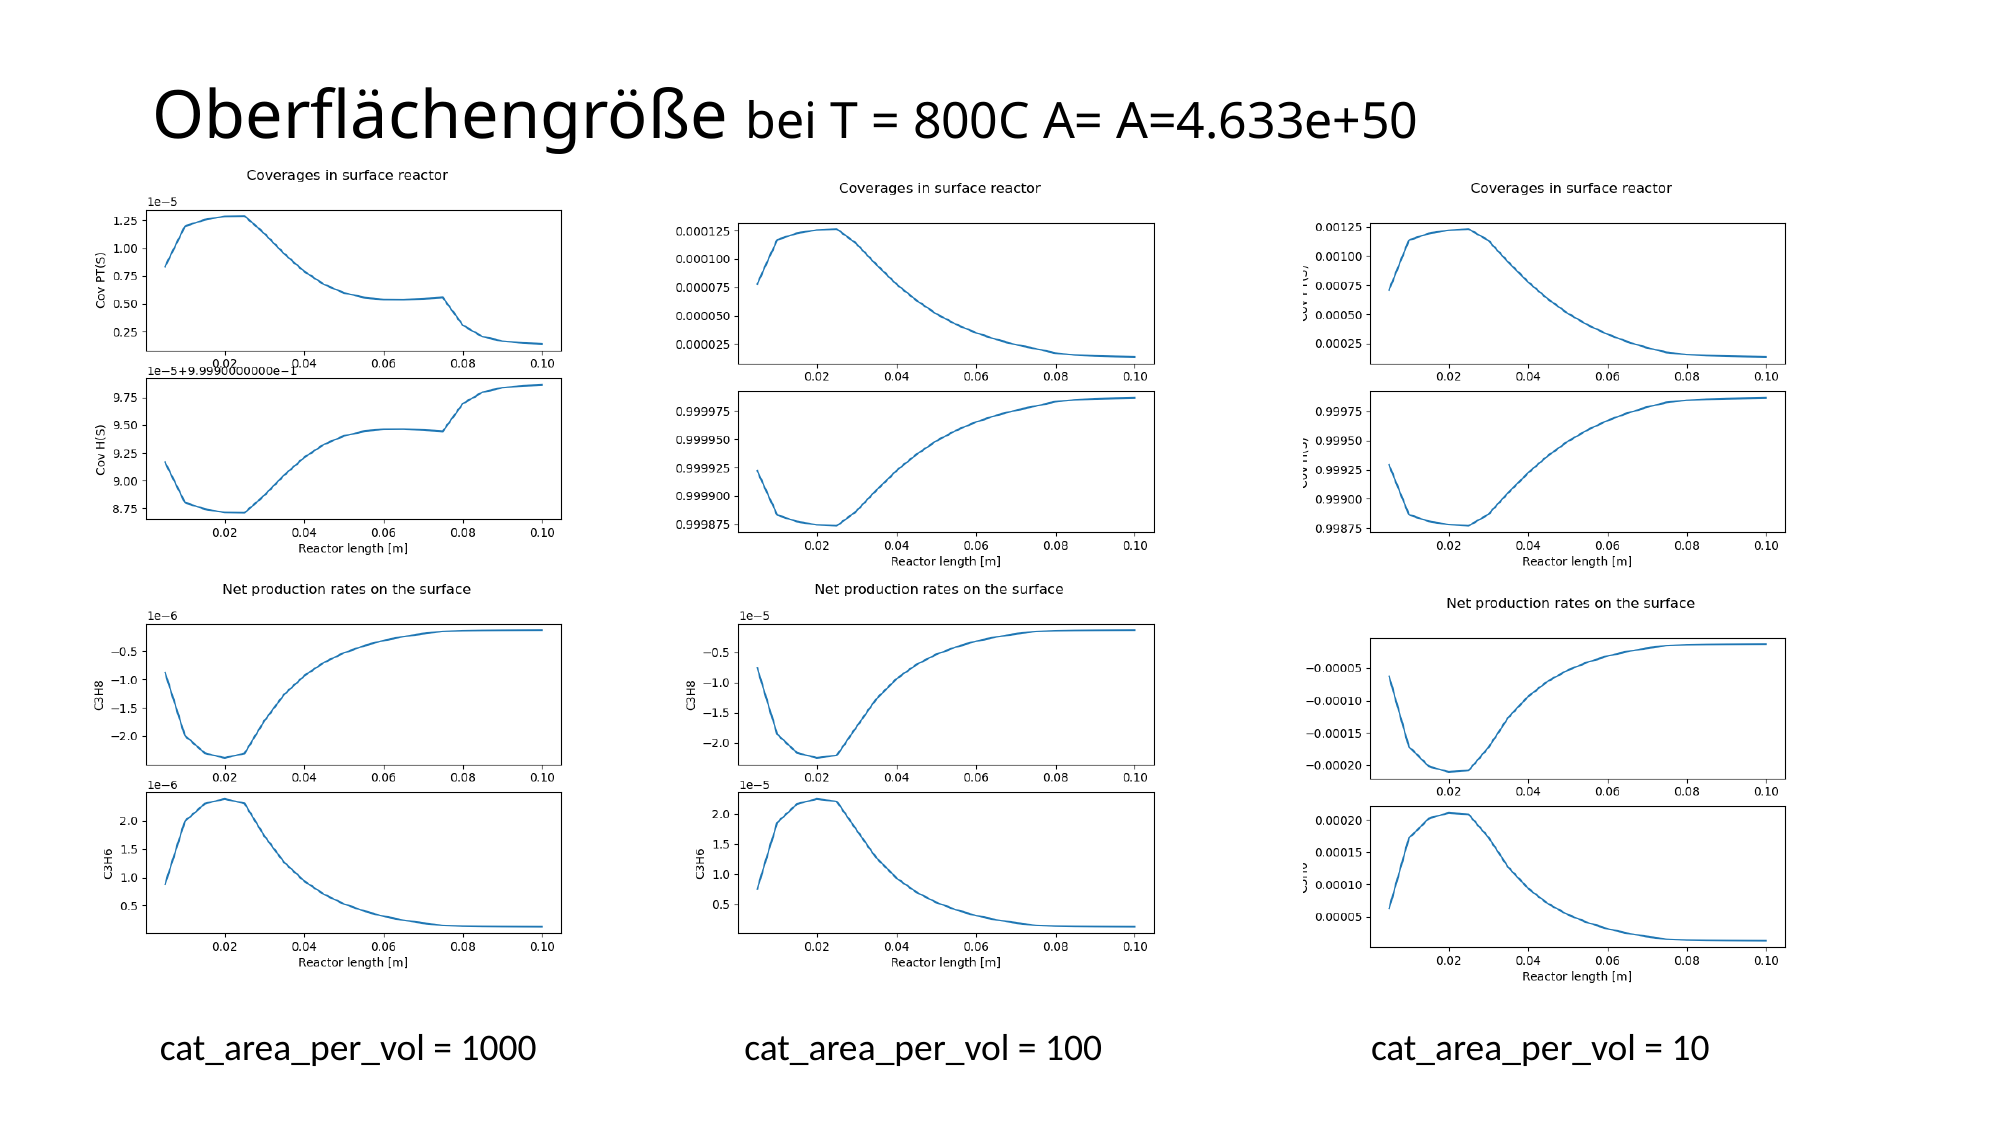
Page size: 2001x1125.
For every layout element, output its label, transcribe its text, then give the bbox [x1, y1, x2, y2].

picture [671, 174, 1207, 977]
text_box cat_area_per_vol = 10 [1356, 1015, 1826, 1076]
picture [1303, 174, 1838, 576]
text_box cat_area_per_vol = 100 [729, 1015, 1199, 1076]
picture [79, 161, 615, 563]
title Oberflächengröße bei T = 800C A= A=4.633e+50 [137, 59, 1863, 175]
picture [79, 575, 615, 977]
text_box cat_area_per_vol = 1000 [145, 1015, 614, 1076]
picture [1303, 589, 1838, 991]
